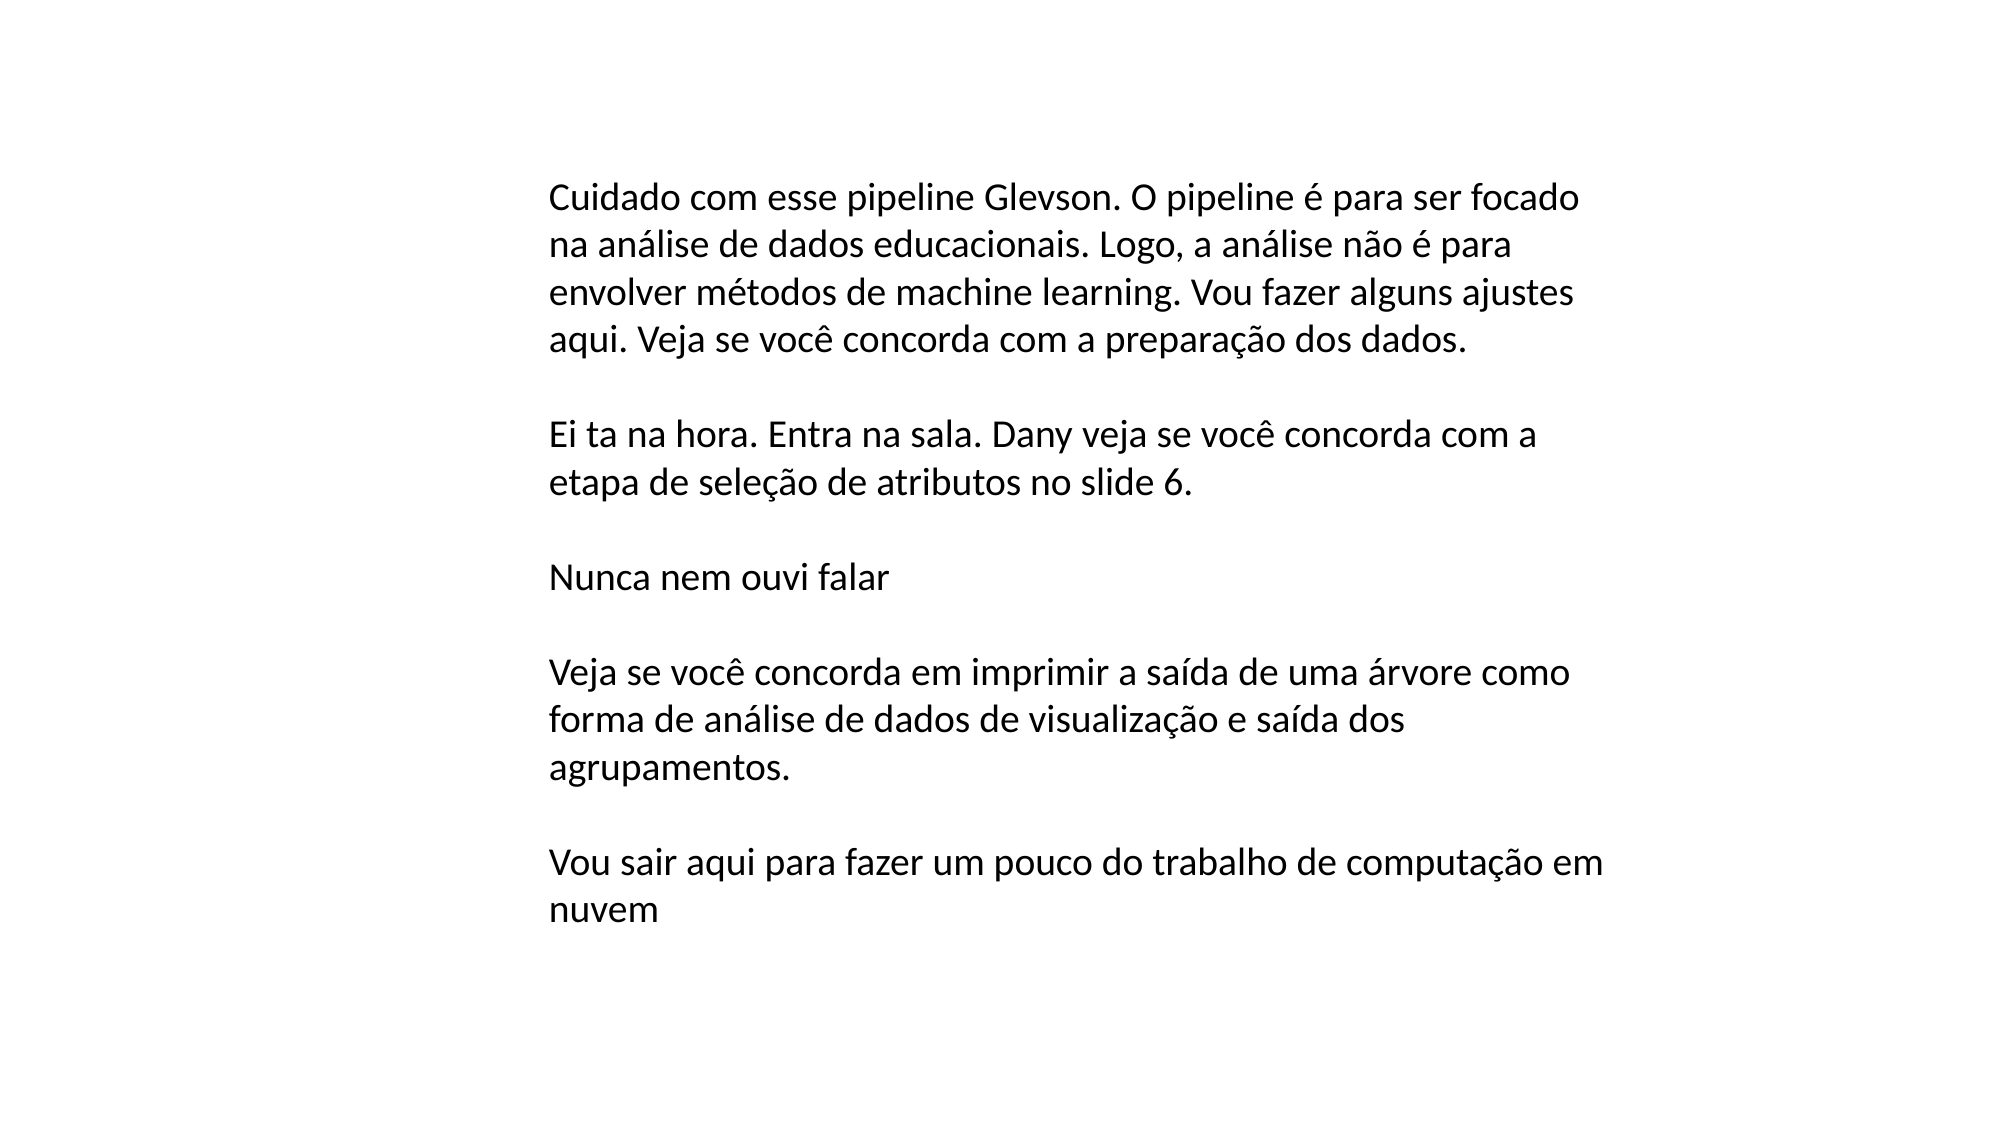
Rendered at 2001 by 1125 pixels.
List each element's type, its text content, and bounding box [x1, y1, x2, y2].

text_box Cuidado com esse pipeline Glevson. O pipeline é para ser focado na análise de dados educacionais. Logo, a análise não é para envolver métodos de machine learning. Vou fazer alguns ajustes aqui. Veja se você concorda com a preparação dos dados. Ei ta na hora. Entra na sala. Dany veja se você concorda com a etapa de seleção de atributos no slide 6. Nunca nem ouvi falar Veja se você concorda em imprimir a saída de uma árvore como forma de análise de dados de visualização e saída dos agrupamentos. Vou sair aqui para fazer um pouco do trabalho de computação em nuvem [533, 155, 1629, 1041]
